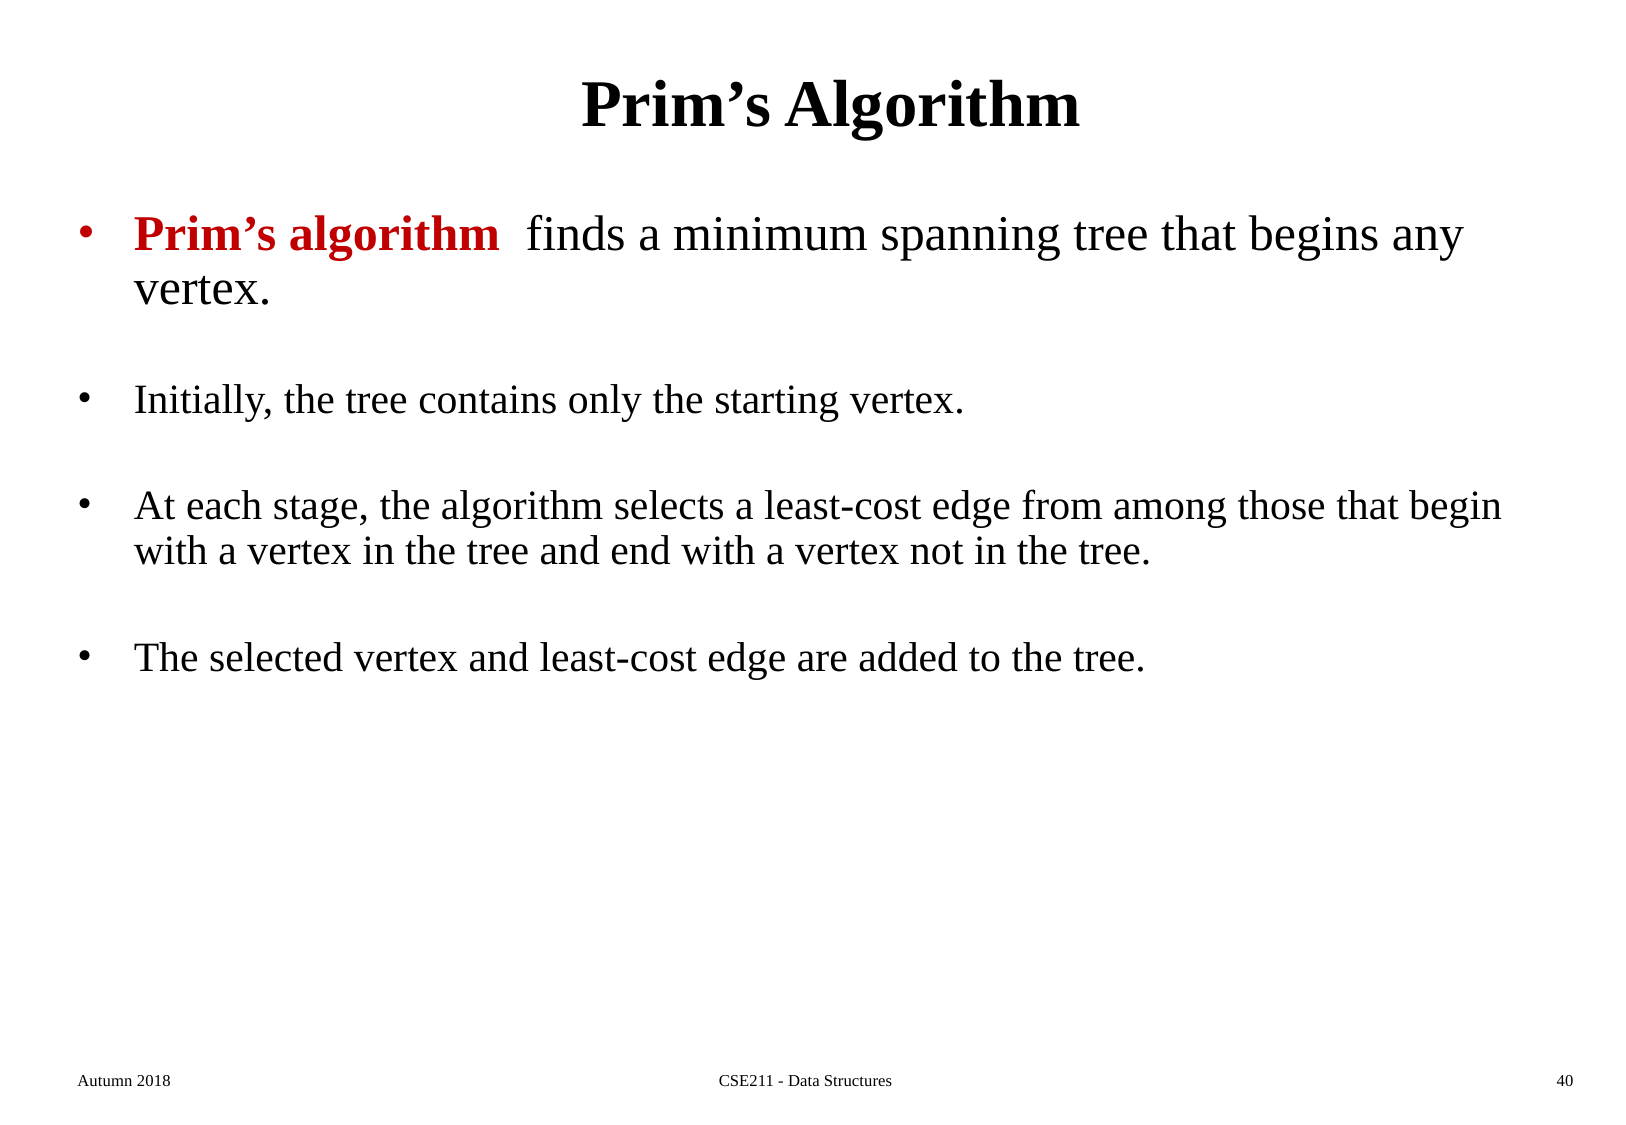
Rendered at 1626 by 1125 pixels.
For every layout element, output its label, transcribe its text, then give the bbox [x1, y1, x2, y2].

title Prim’s Algorithm [62, 24, 1600, 175]
slide_number Autumn 2018 [62, 1062, 401, 1100]
list Prim’s algorithm finds a minimum spanning tree that begins any vertex. Initially, the tree contains only the starting vertex. At each stage, the algorithm selects a least-cost edge from among those that begin with a vertex in the tree and end with a vertex not in the tree. The selected vertex and least-cost edge are added to the tree. [62, 200, 1588, 1038]
footer CSE211 - Data Structures [501, 1062, 1111, 1100]
slide_number 40 [1250, 1062, 1589, 1100]
